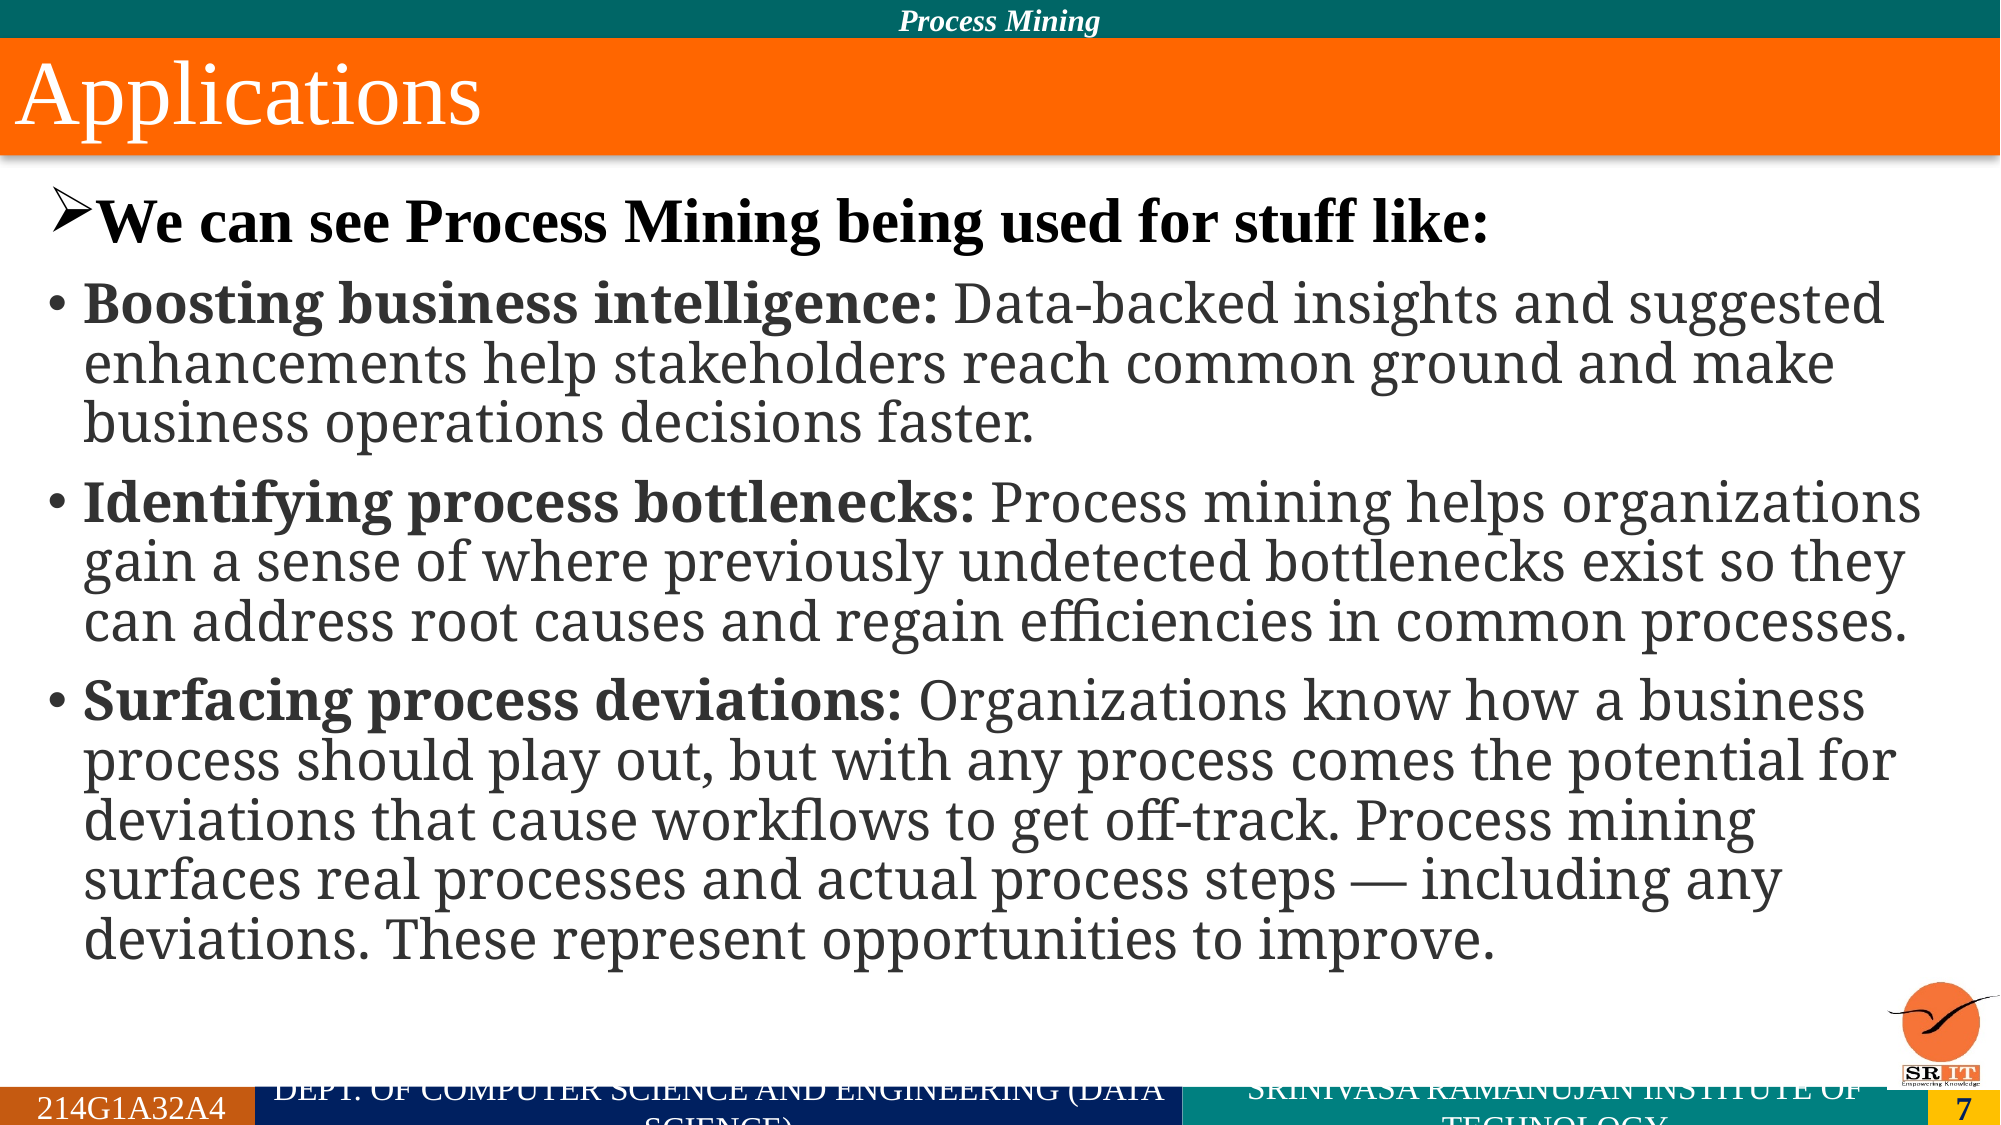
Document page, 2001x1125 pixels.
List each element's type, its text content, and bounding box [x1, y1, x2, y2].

picture [1887, 977, 2000, 1090]
title Applications [0, 38, 2000, 156]
list We can see Process Mining being used for stuff like: Boosting business intelligence: Data-backed insights and suggested enhancements help stakeholders reach common ground and make business operations decisions faster. Identifying process bottlenecks: Process mining helps organizations gain a sense of where previously undetected bottlenecks exist so they can address root causes and regain efficiencies in common processes. Surfacing process deviations: Organizations know how a business process should play out, but with any process comes the potential for deviations that cause workflows to get off-track. Process mining surfaces real processes and actual process steps — including any deviations. These represent opportunities to improve. [32, 179, 1965, 1065]
